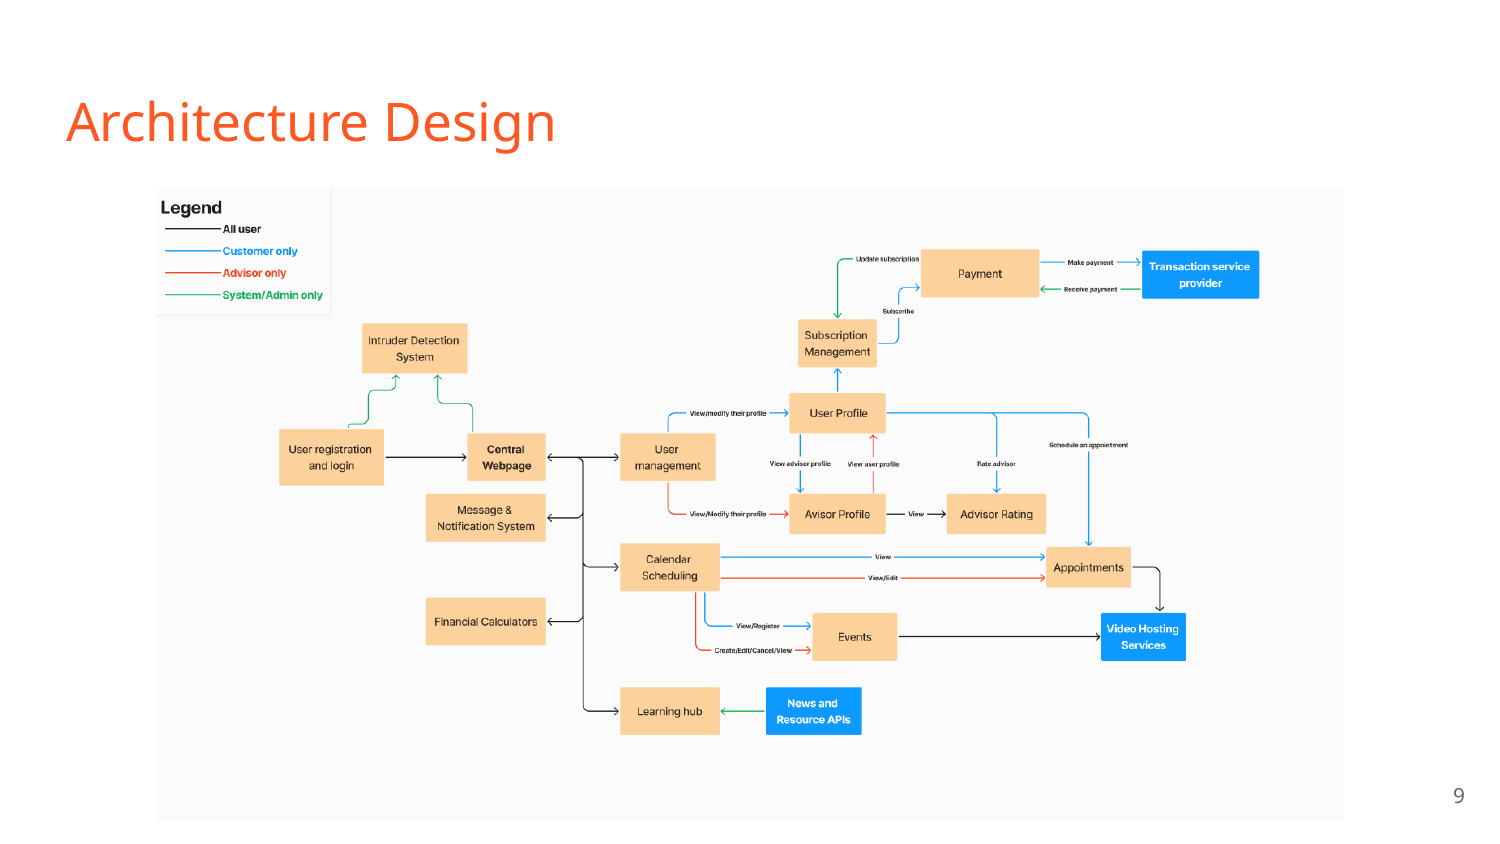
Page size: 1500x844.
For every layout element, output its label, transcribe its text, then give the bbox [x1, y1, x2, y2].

title Architecture Design [51, 72, 1449, 167]
slide_number ‹#› [1389, 764, 1480, 830]
picture [155, 188, 1344, 822]
